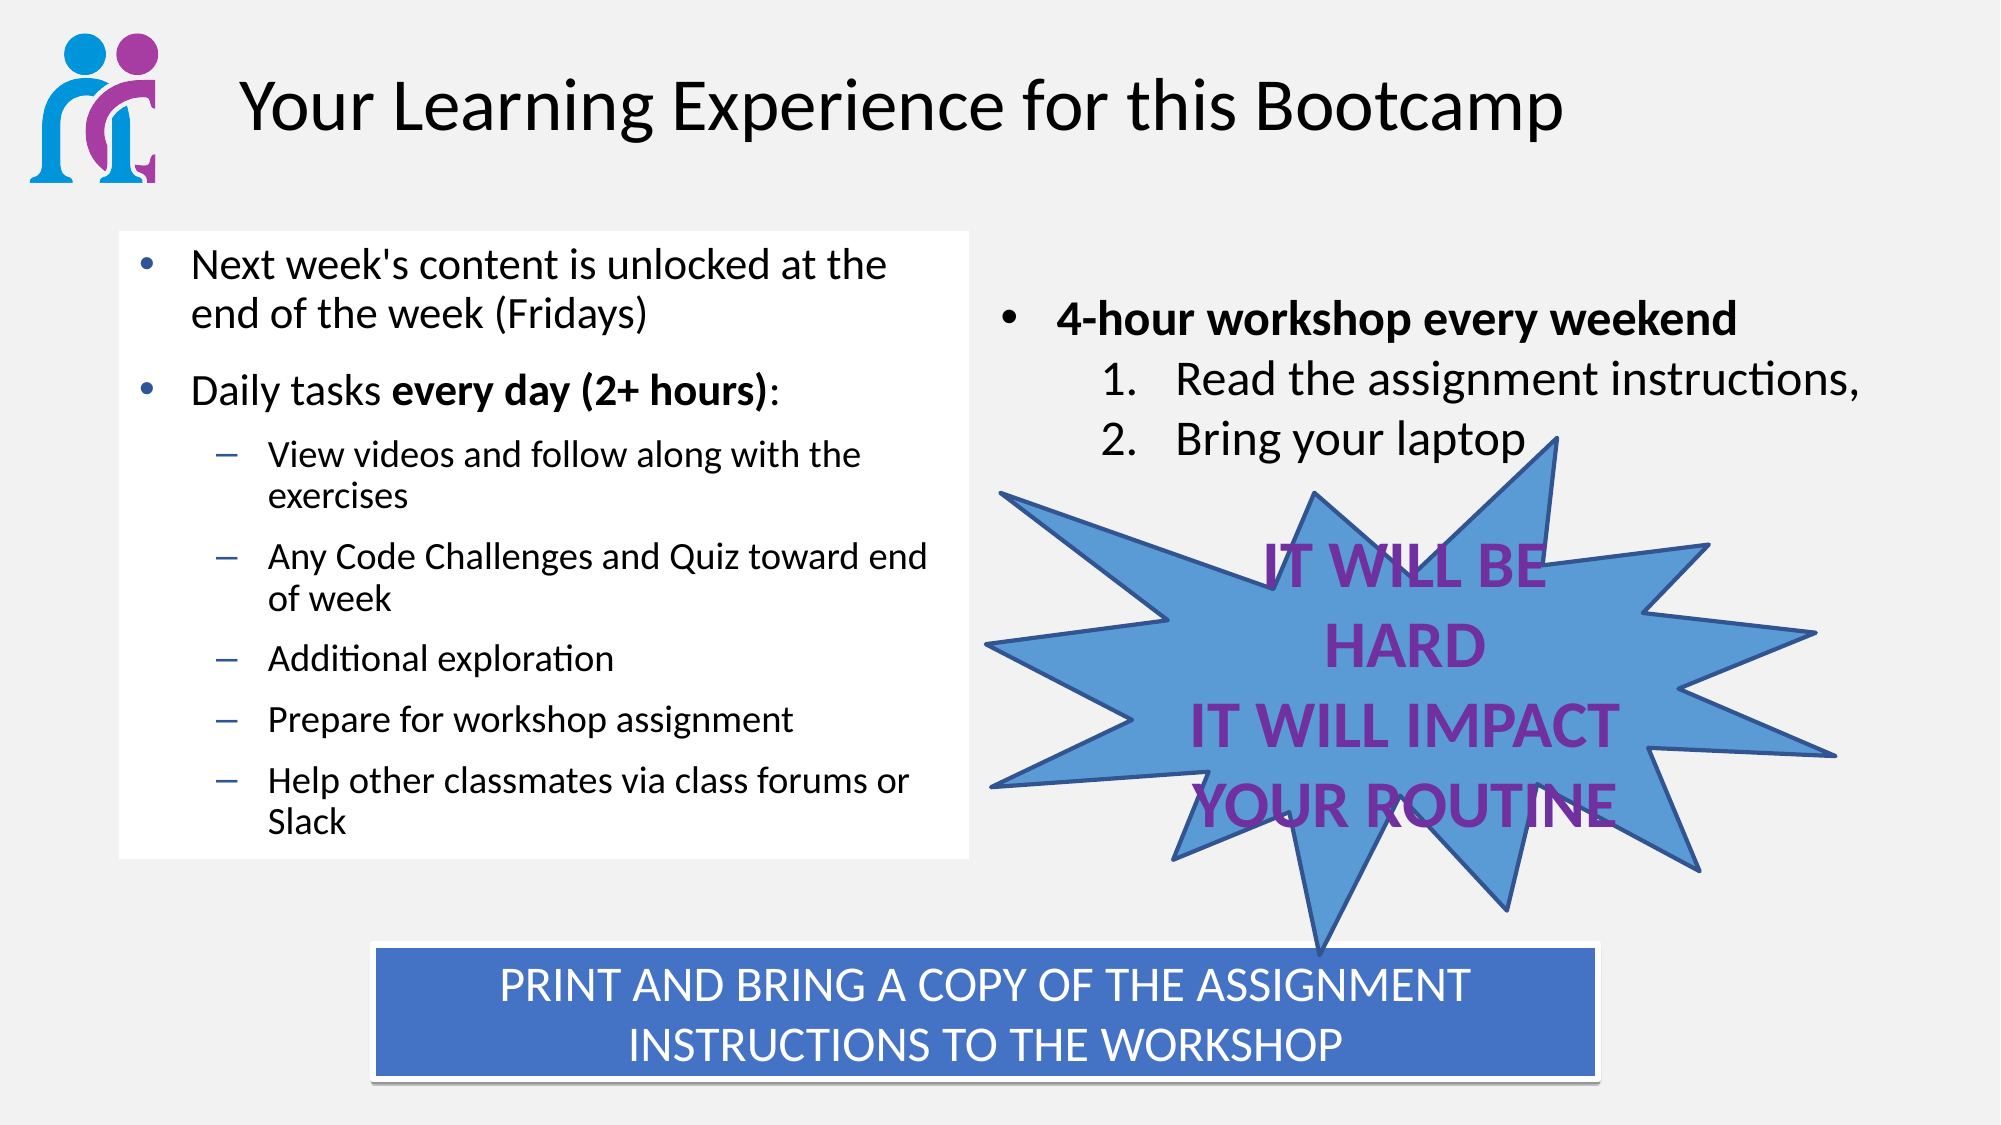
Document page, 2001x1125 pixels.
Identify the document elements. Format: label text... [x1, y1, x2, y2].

text_box Next week's content is unlocked at the end of the week (Fridays) Daily tasks every day (2+ hours): View videos and follow along with the exercises Any Code Challenges and Quiz toward end of week Additional exploration Prepare for workshop assignment Help other classmates via class forums or Slack [118, 231, 969, 860]
text_box PRINT AND BRING A COPY OF THE ASSIGNMENT INSTRUCTIONS TO THE WORKSHOP [373, 944, 1598, 1080]
text_box Your Learning Experience for this Bootcamp [219, 0, 1819, 156]
picture [12, 20, 180, 201]
text_box IT WILL BE HARD IT WILL IMPACT YOUR ROUTINE [985, 437, 1836, 956]
text_box 4-hour workshop every weekend Read the assignment instructions, Bring your laptop [985, 278, 1986, 474]
